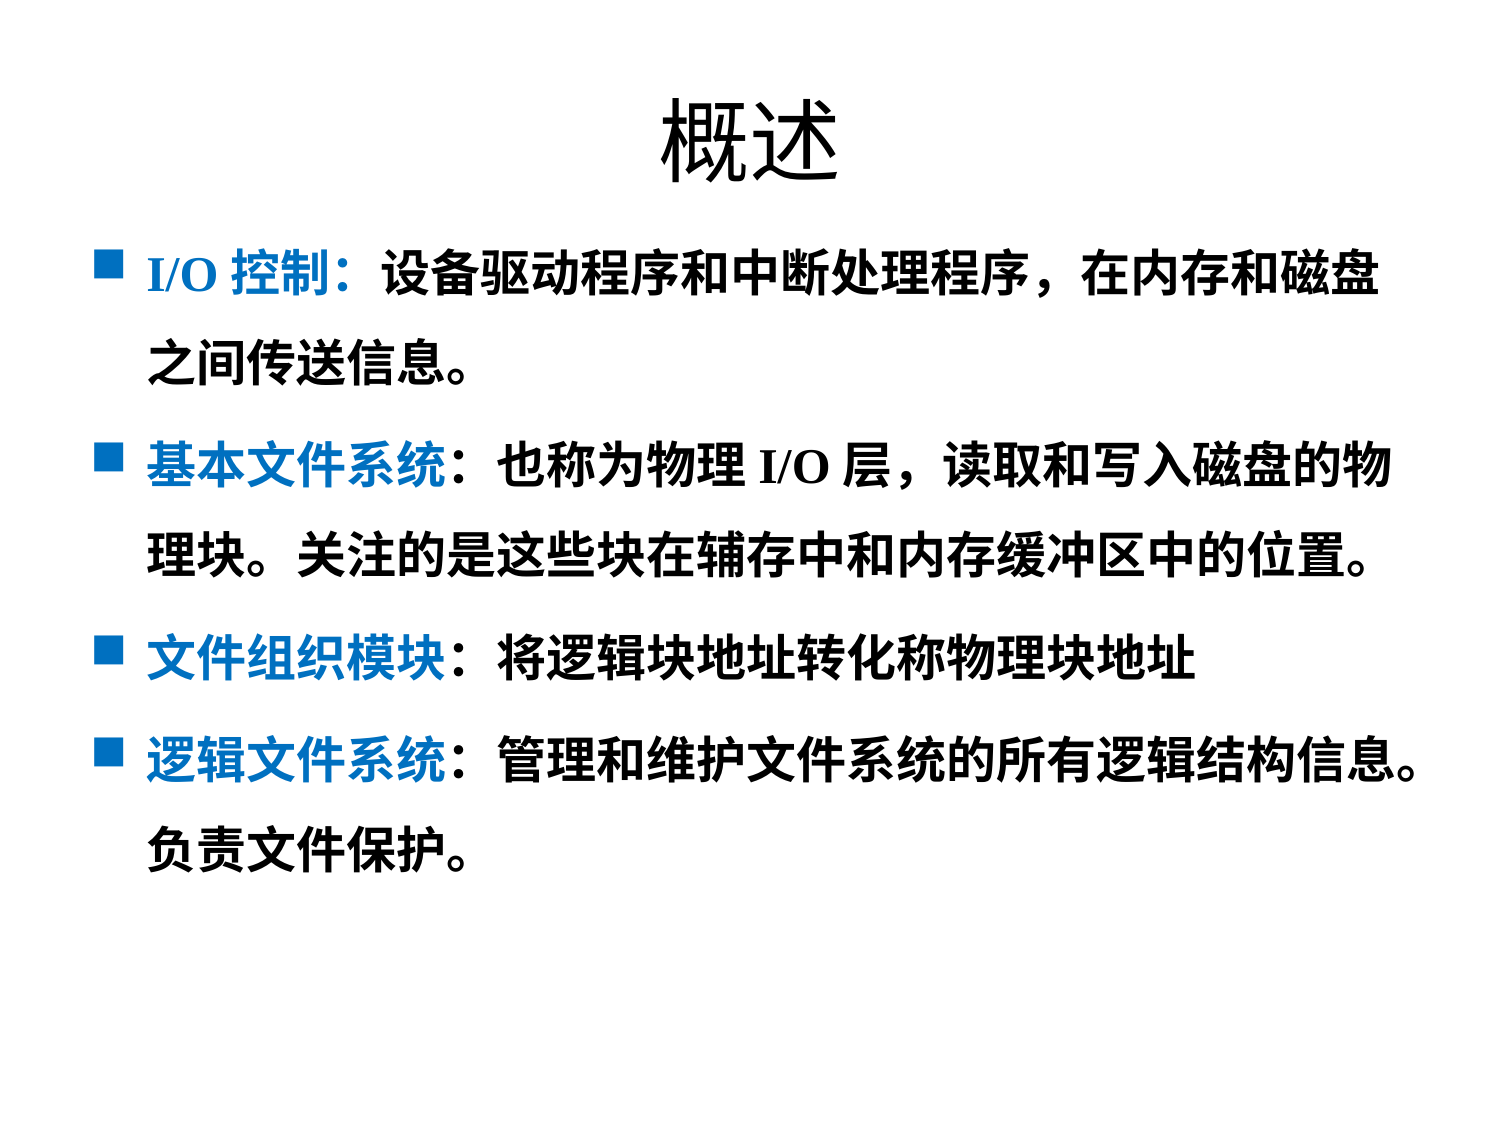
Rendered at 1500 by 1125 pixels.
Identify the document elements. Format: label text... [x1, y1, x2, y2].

list I/O控制：设备驱动程序和中断处理程序，在内存和磁盘之间传送信息。 基本文件系统：也称为物理I/O层，读取和写入磁盘的物理块。关注的是这些块在辅存中和内存缓冲区中的位置。 文件组织模块：将逻辑块地址转化称物理块地址 逻辑文件系统：管理和维护文件系统的所有逻辑结构信息。负责文件保护。 [75, 203, 1441, 1125]
title 概述 [75, 45, 1425, 203]
